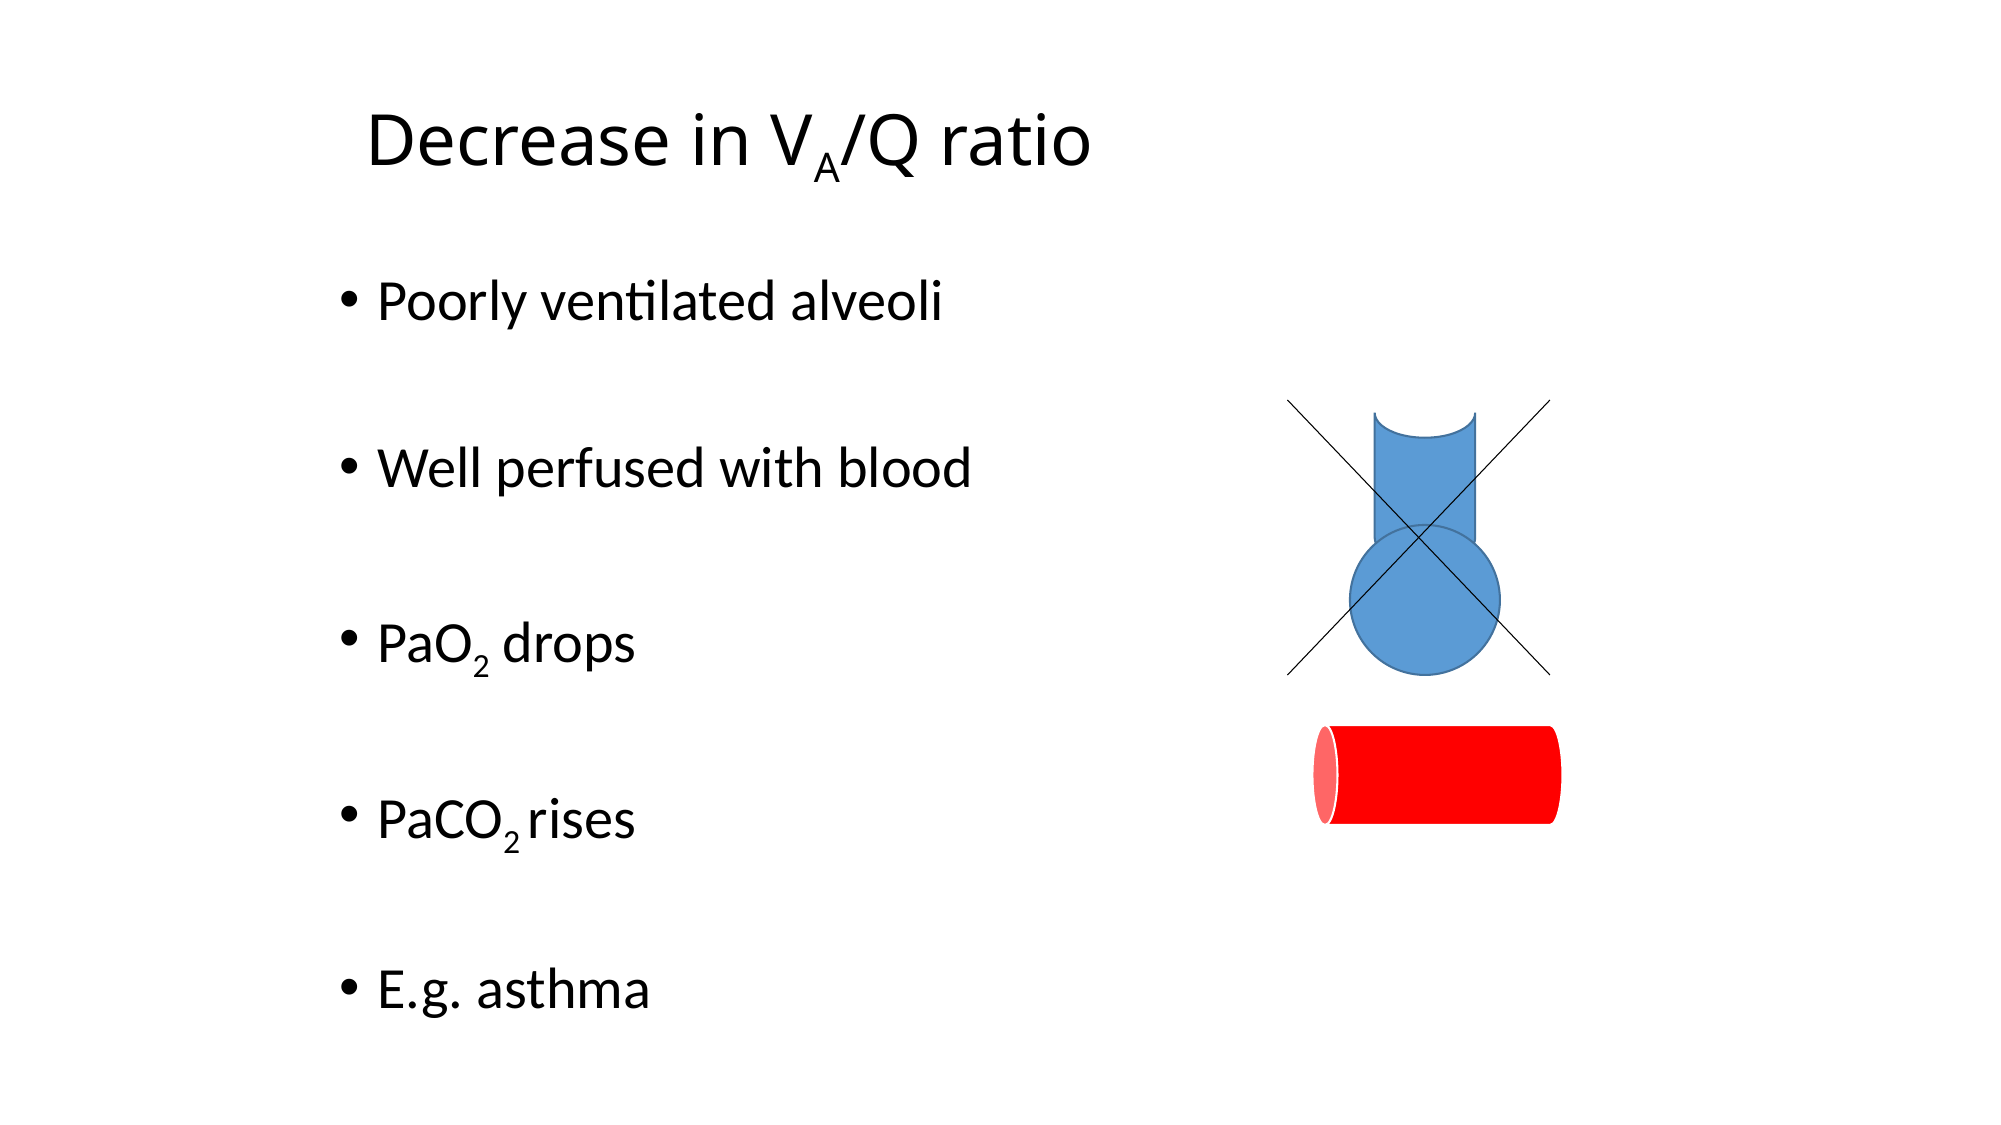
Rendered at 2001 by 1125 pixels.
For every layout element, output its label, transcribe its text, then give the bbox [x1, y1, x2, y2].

title Decrease in VA/Q ratio [350, 87, 1700, 275]
list Poorly ventilated alveoli Well perfused with blood PaO2 drops PaCO2 rises E.g. asthma [324, 262, 1675, 1088]
text_box [1311, 723, 1564, 827]
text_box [1281, 406, 1557, 669]
text_box [1393, 669, 1457, 676]
